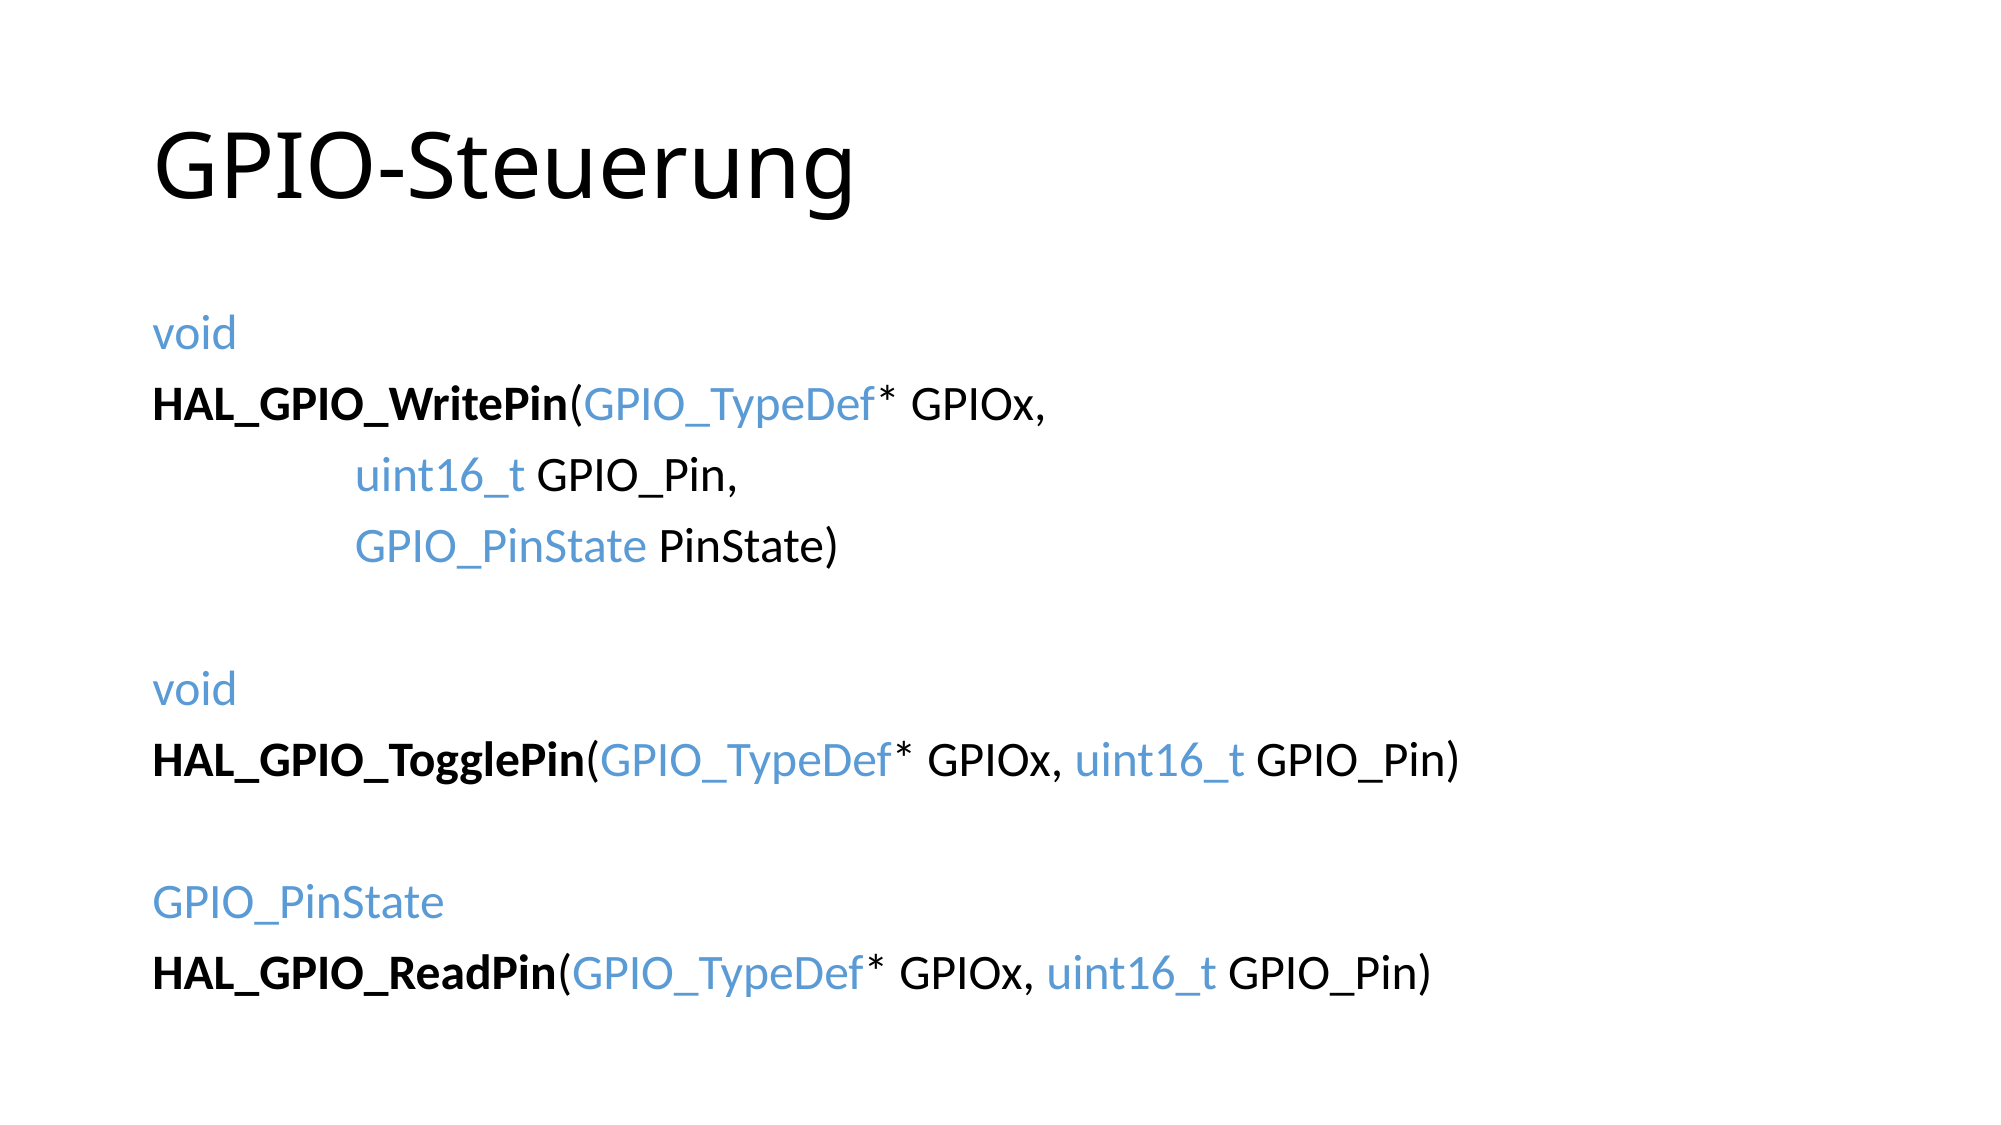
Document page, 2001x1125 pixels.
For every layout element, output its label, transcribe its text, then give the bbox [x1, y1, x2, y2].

list void HAL_GPIO_WritePin(GPIO_TypeDef* GPIOx, uint16_t GPIO_Pin, GPIO_PinState PinState) void HAL_GPIO_TogglePin(GPIO_TypeDef* GPIOx, uint16_t GPIO_Pin) GPIO_PinState HAL_GPIO_ReadPin(GPIO_TypeDef* GPIOx, uint16_t GPIO_Pin) [137, 299, 1863, 1014]
title GPIO-Steuerung [137, 59, 1863, 278]
